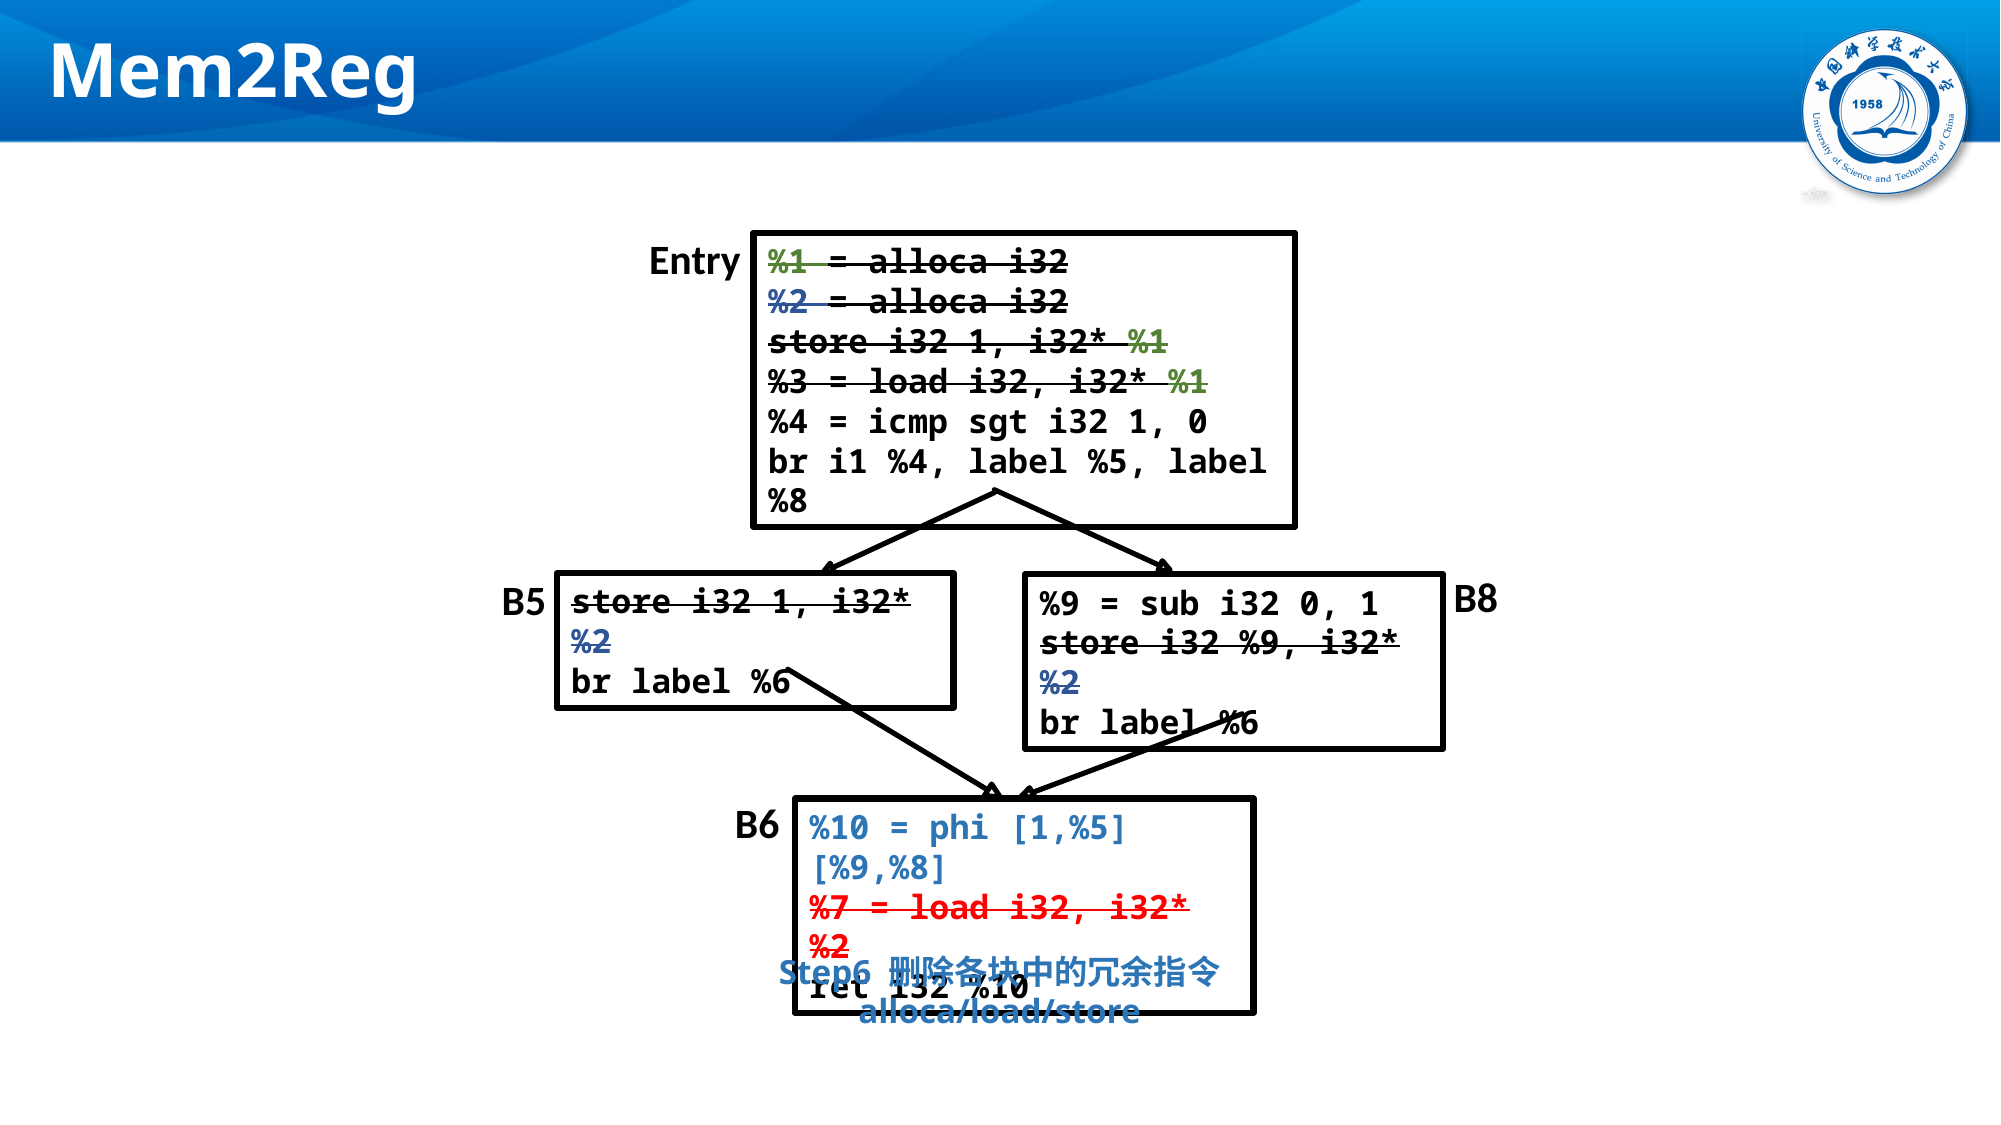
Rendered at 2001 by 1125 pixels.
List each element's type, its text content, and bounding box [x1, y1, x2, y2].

text_box Step6 删除各块中的冗余指令 alloca/load/store [764, 943, 1236, 1038]
title Mem2Reg [32, 22, 1619, 124]
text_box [501, 232, 1499, 935]
picture [0, 0, 2000, 204]
